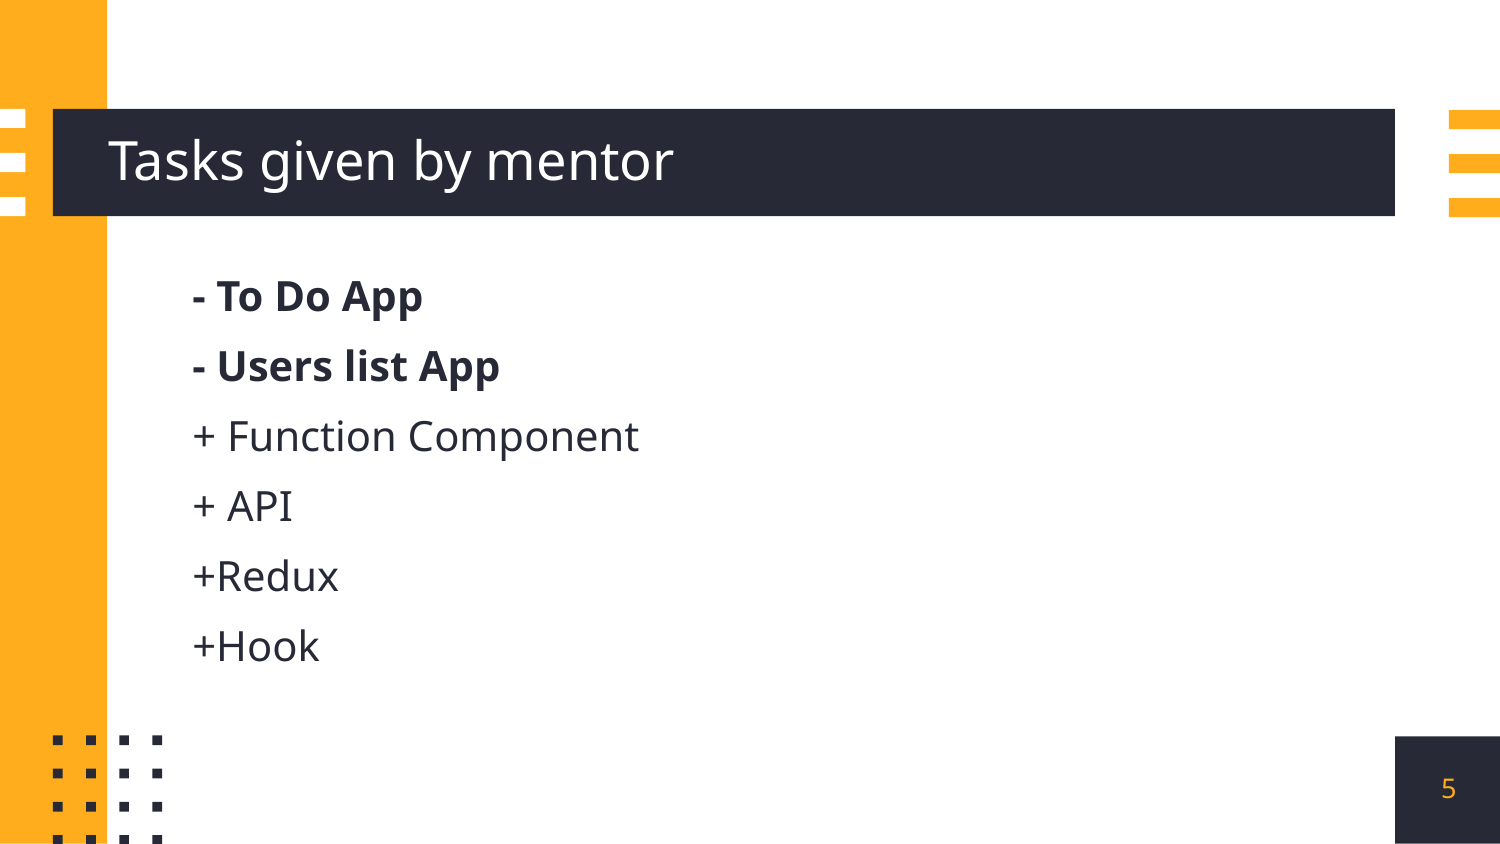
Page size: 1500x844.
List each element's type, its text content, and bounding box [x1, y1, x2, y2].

slide_number 5 [1395, 736, 1500, 844]
title Tasks given by mentor [108, 108, 1396, 217]
list - To Do App - Users list App + Function Component + API +Redux +Hook [192, 262, 1395, 737]
